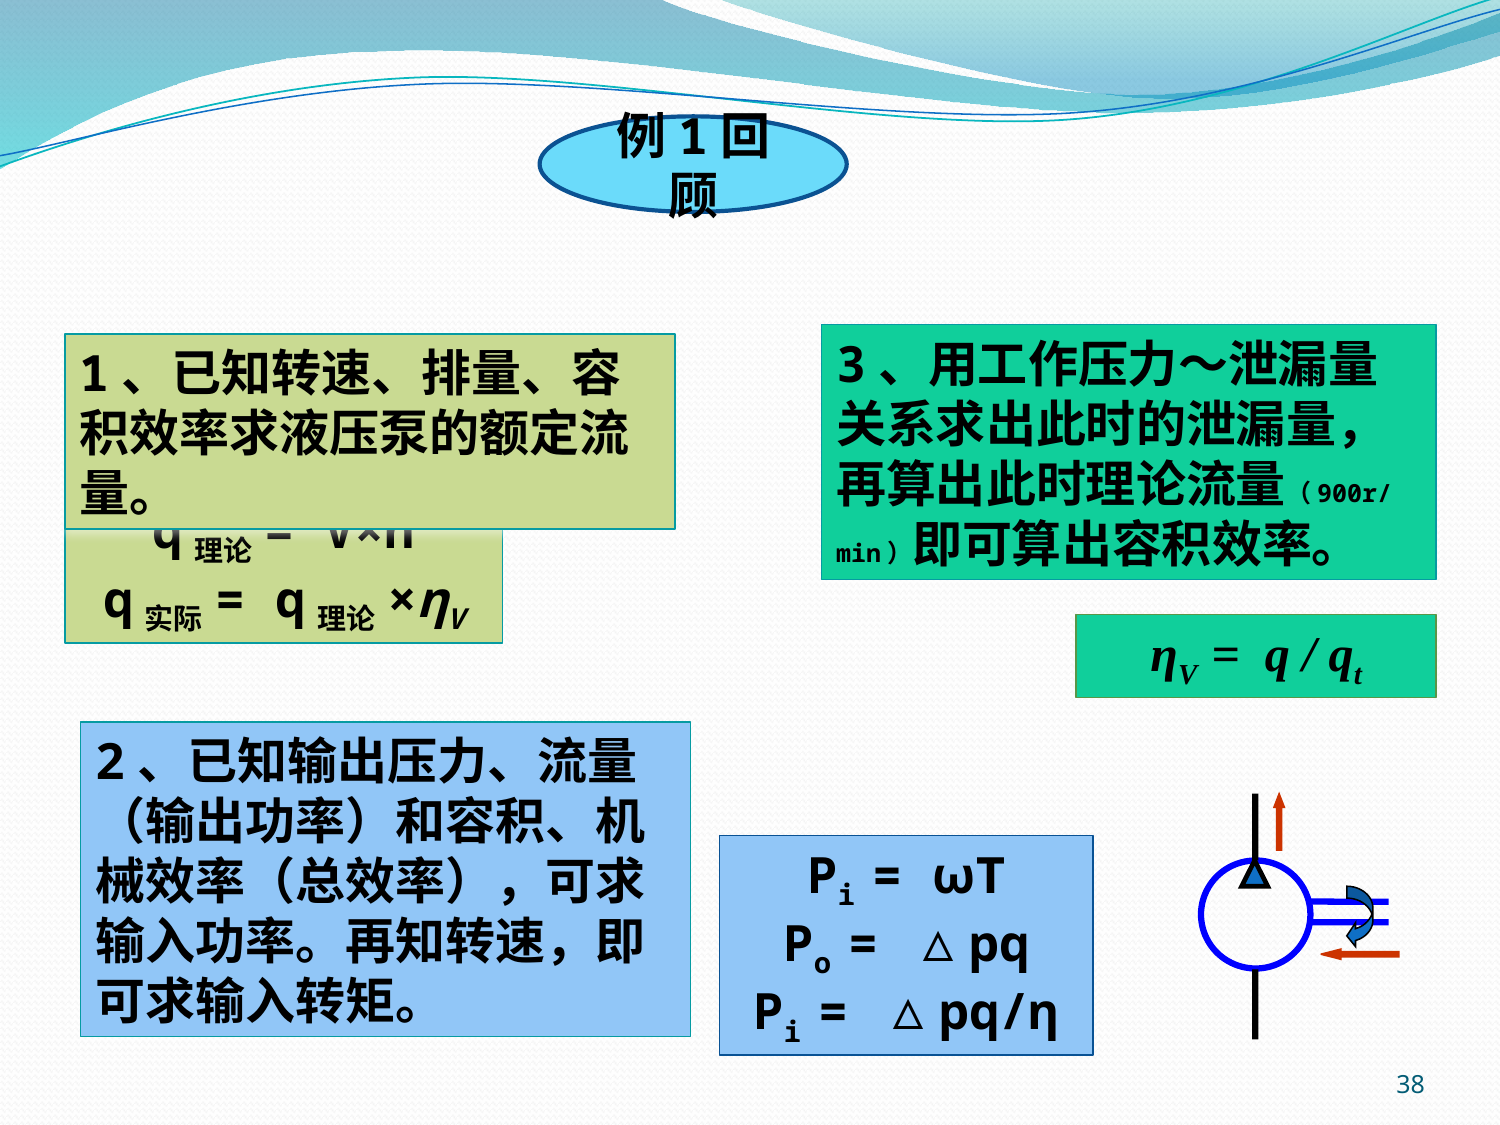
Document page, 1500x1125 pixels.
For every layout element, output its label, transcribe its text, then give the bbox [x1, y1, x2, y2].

slide_number 38 [1299, 1042, 1425, 1103]
text_box 1、已知转速、排量、容积效率求液压泵的额定流量。 [64, 333, 676, 530]
text_box q理论= V×n q实际= q理论×ηV [64, 539, 503, 644]
slide_number 44 [1299, 1042, 1403, 1050]
text_box ηV = q / qt [1075, 614, 1437, 698]
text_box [1200, 793, 1400, 1040]
text_box 例1回顾 [537, 114, 849, 214]
text_box Pi = ωT Po = △pq Pi = △pq/η [719, 835, 1094, 1056]
text_box 3、用工作压力～泄漏量关系求出此时的泄漏量，再算出此时理论流量（900r/min）即可算出容积效率。 [821, 324, 1437, 580]
text_box p2 [64, 534, 503, 540]
text_box 2、已知输出压力、流量（输出功率）和容积、机械效率（总效率），可求输入功率。再知转速，即可求输入转矩。 [80, 721, 691, 1037]
